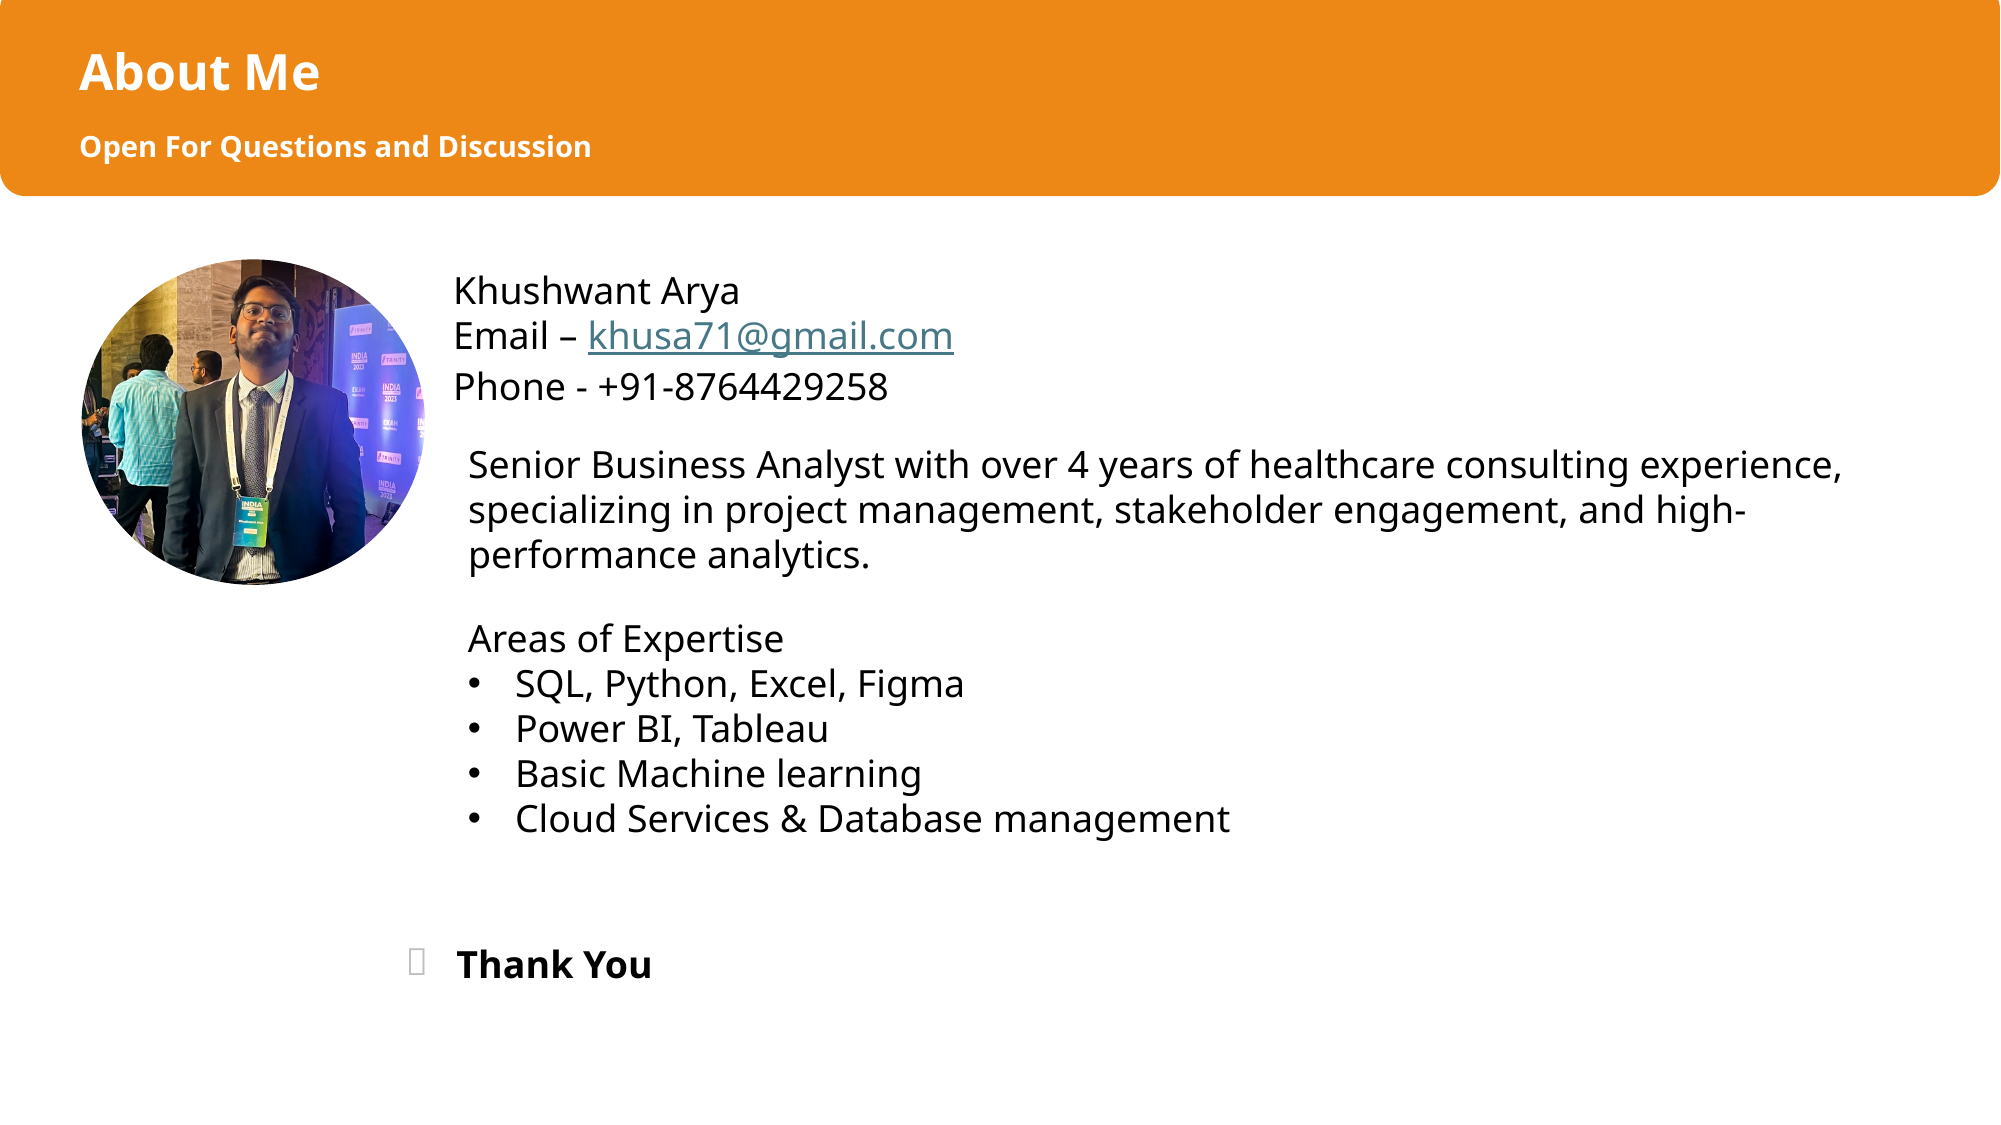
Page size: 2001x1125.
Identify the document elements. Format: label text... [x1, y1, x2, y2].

text_box [0, 0, 2000, 198]
title About Me [64, 5, 1108, 144]
text_box Areas of Expertise SQL, Python, Excel, Figma Power BI, Tableau Basic Machine learning Cloud Services & Database management [453, 607, 1876, 893]
text_box Open For Questions and Discussion [64, 121, 1064, 171]
text_box Thank You [441, 933, 678, 993]
text_box 🙏 [390, 930, 516, 991]
text_box Senior Business Analyst with over 4 years of healthcare consulting experience, specializing in project management, stakeholder engagement, and high-performance analytics. ​ [453, 433, 1919, 584]
text_box Khushwant Arya Email – khusa71@gmail.com Phone - +91-8764429258 [438, 259, 969, 416]
picture [81, 258, 426, 586]
